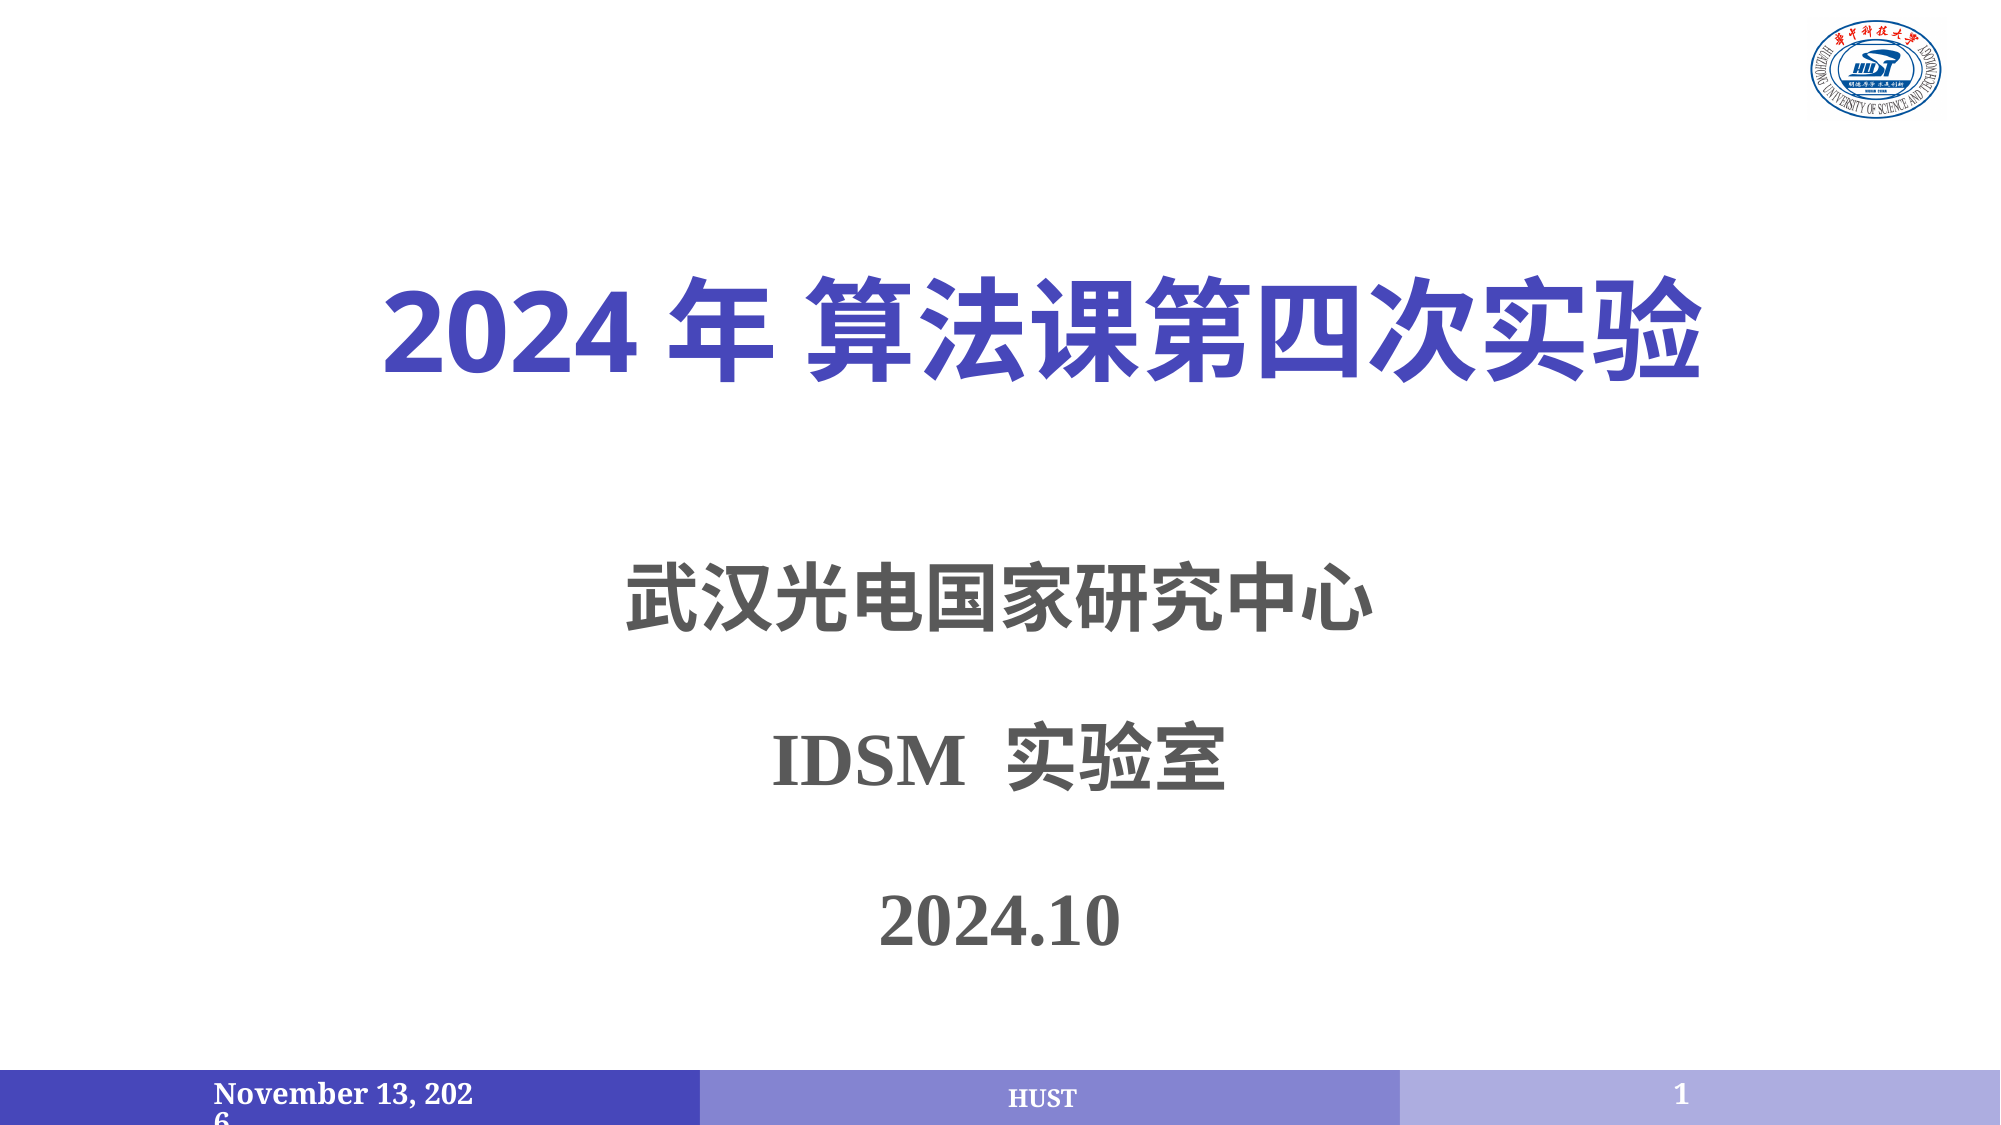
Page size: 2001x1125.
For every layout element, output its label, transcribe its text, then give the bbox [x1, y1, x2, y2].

picture [1807, 16, 1947, 121]
text_box 2024年 算法课第四次实验 [215, 252, 1870, 402]
text_box [0, 1069, 198, 1125]
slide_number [198, 1065, 502, 1125]
text_box [1749, 1069, 2000, 1125]
text_box 武汉光电国家研究中心 IDSM 实验室 2024.10 [511, 498, 1489, 1125]
slide_number 1 [1615, 1050, 1749, 1125]
text_box [502, 1069, 511, 1125]
text_box [1489, 1069, 1615, 1125]
